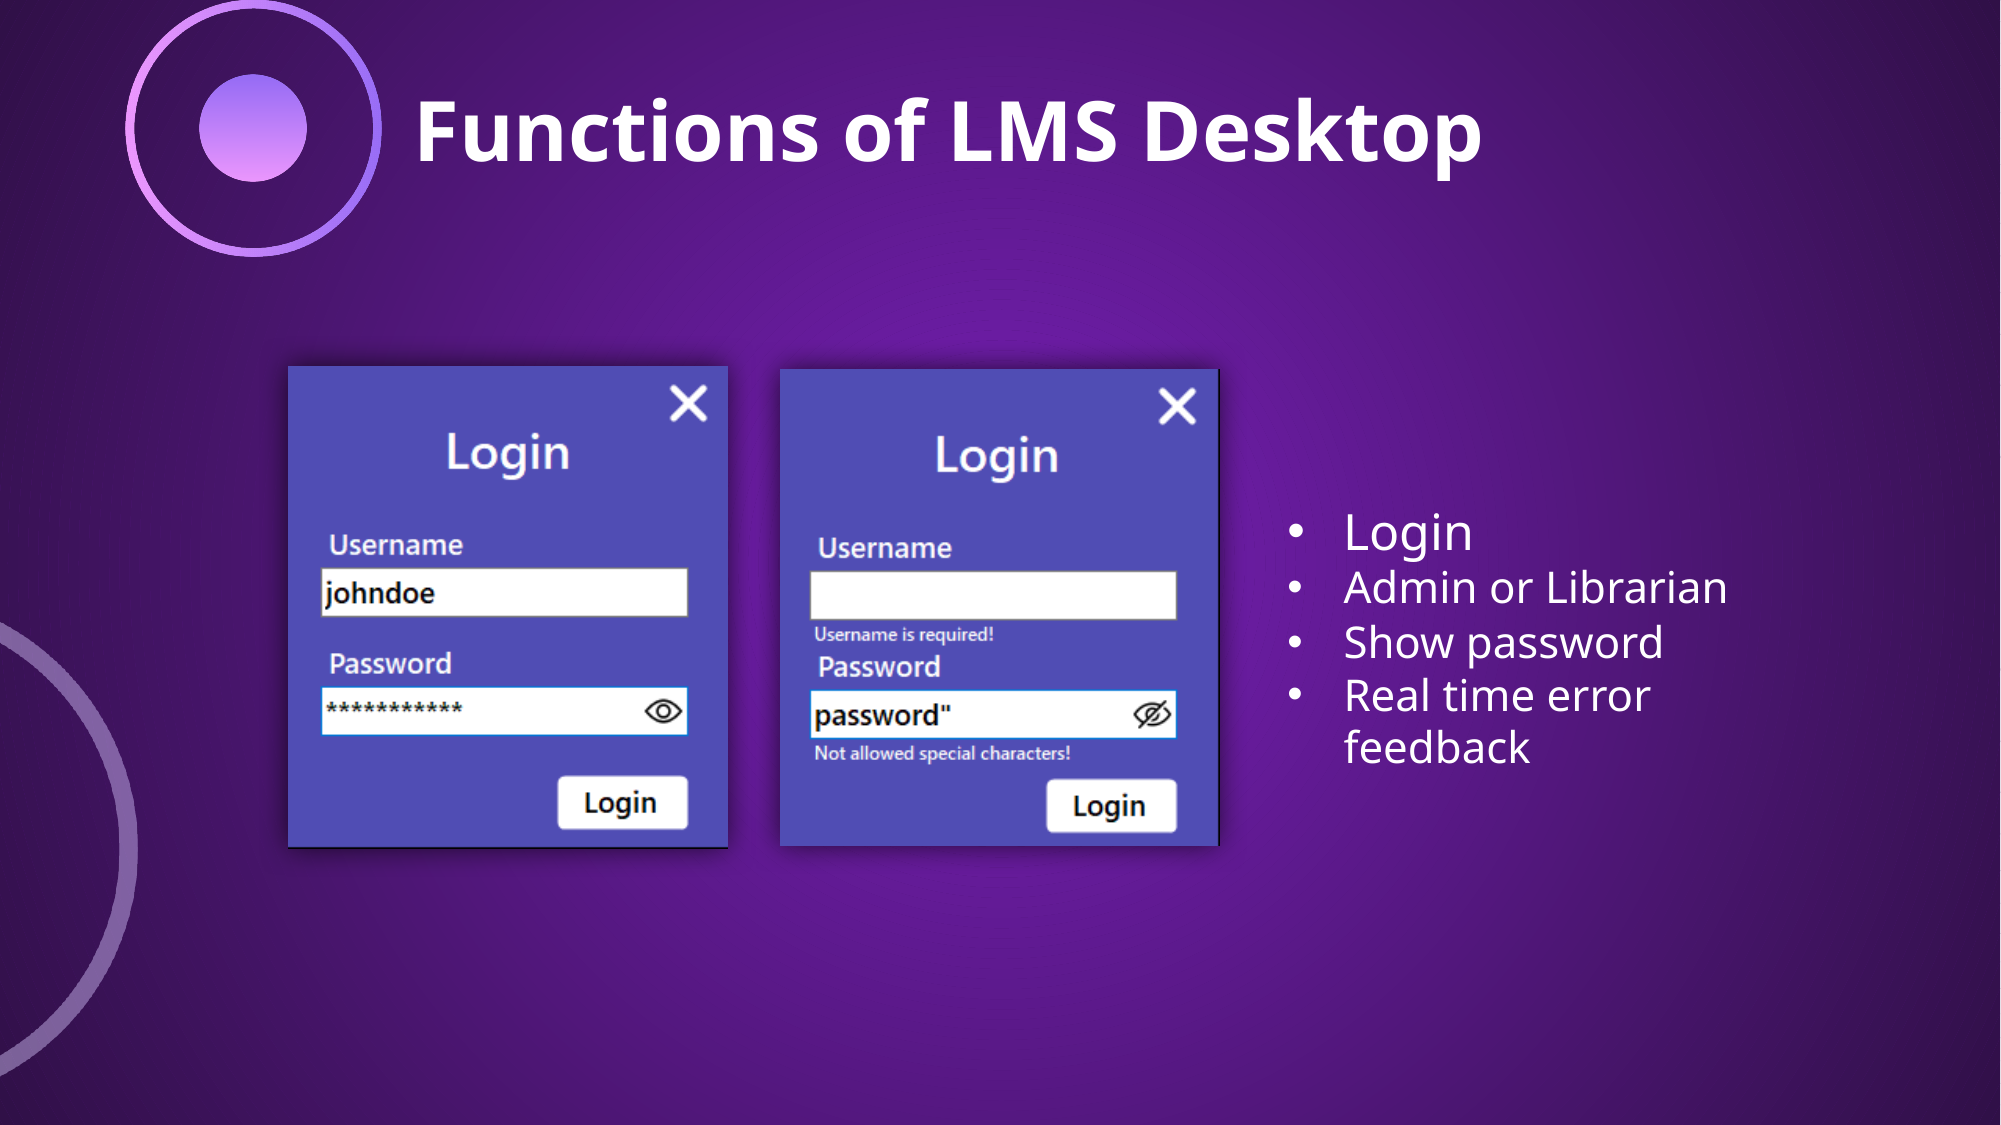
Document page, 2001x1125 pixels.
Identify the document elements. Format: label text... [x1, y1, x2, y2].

text_box Login Admin or Librarian [1272, 485, 1814, 600]
text_box Show password Real time error feedback [1272, 600, 1814, 726]
picture [780, 369, 1220, 847]
picture [125, 0, 382, 257]
picture [288, 365, 728, 850]
text_box Functions of LMS Desktop [398, 63, 1719, 189]
